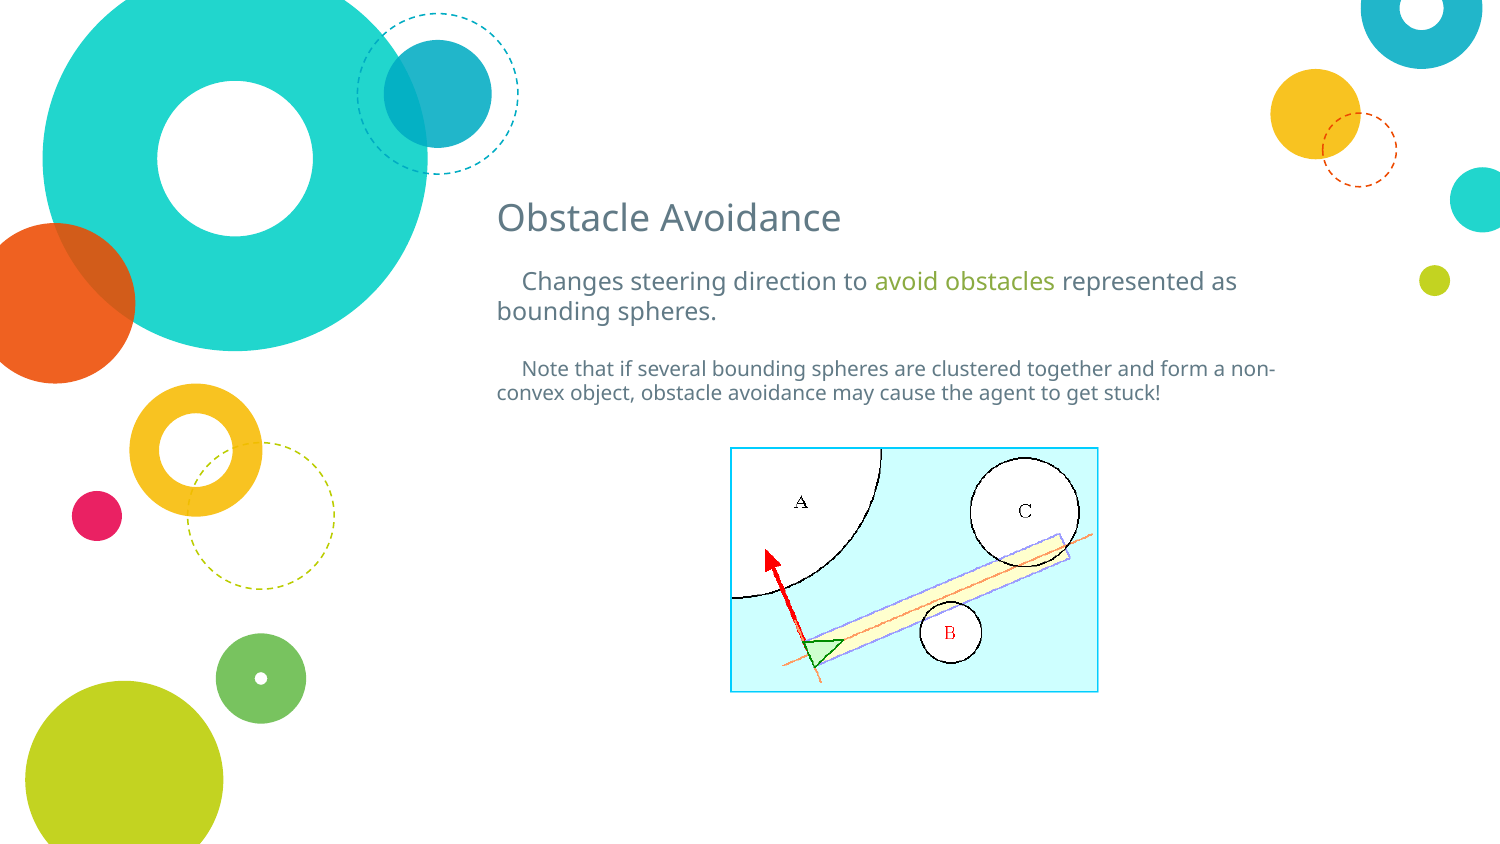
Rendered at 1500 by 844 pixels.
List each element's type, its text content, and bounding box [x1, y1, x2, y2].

list Changes steering direction to avoid obstacles represented as bounding spheres. Note that if several bounding spheres are clustered together and form a non-convex object, obstacle avoidance may cause the agent to get stuck! [481, 250, 1347, 708]
title Obstacle Avoidance [481, 149, 1347, 250]
picture [733, 450, 1096, 690]
